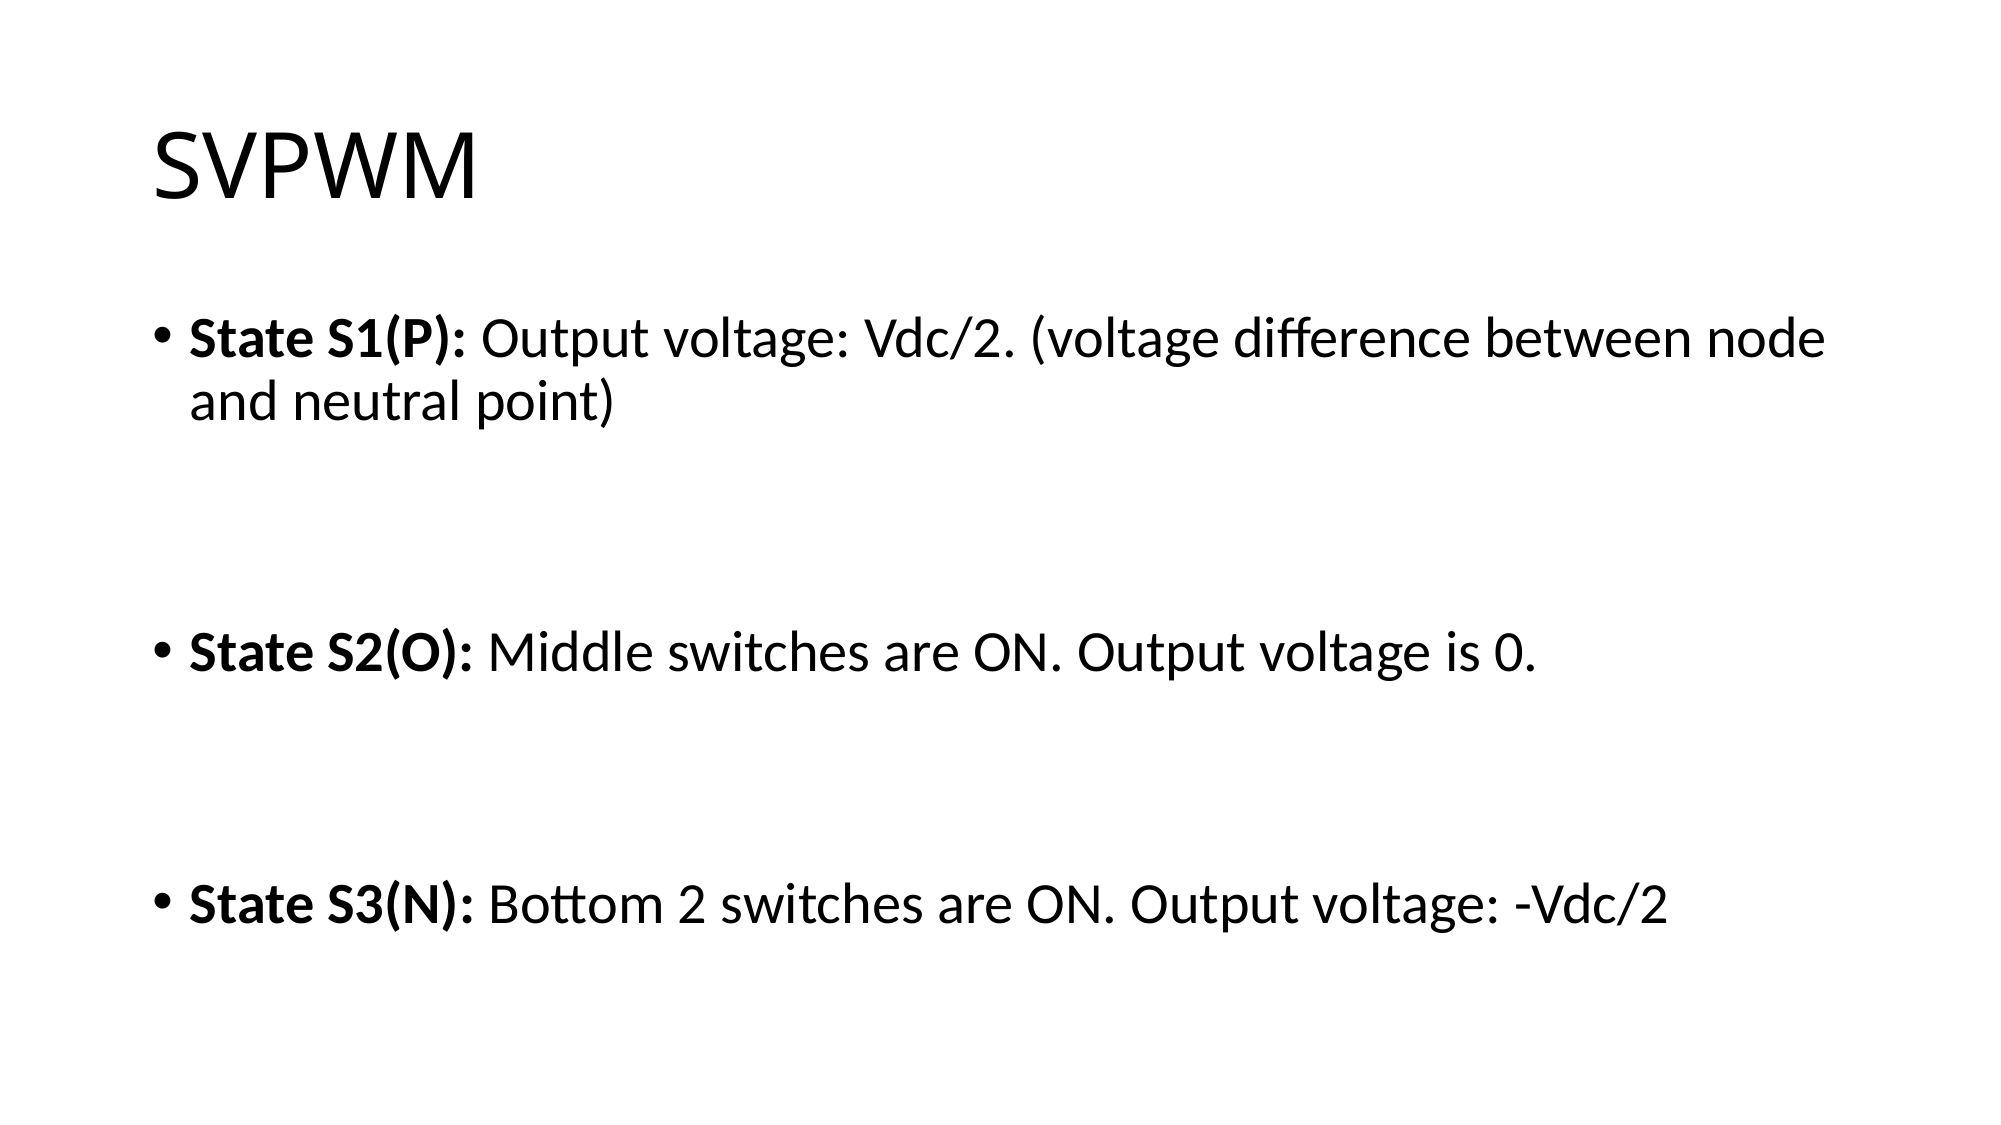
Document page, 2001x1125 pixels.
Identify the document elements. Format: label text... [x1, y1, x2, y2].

list State S1(P): Output voltage: Vdc/2. (voltage difference between node and neutral point) State S2(O): Middle switches are ON. Output voltage is 0. State S3(N): Bottom 2 switches are ON. Output voltage: -Vdc/2 [137, 299, 1863, 1014]
title SVPWM [137, 59, 1863, 278]
